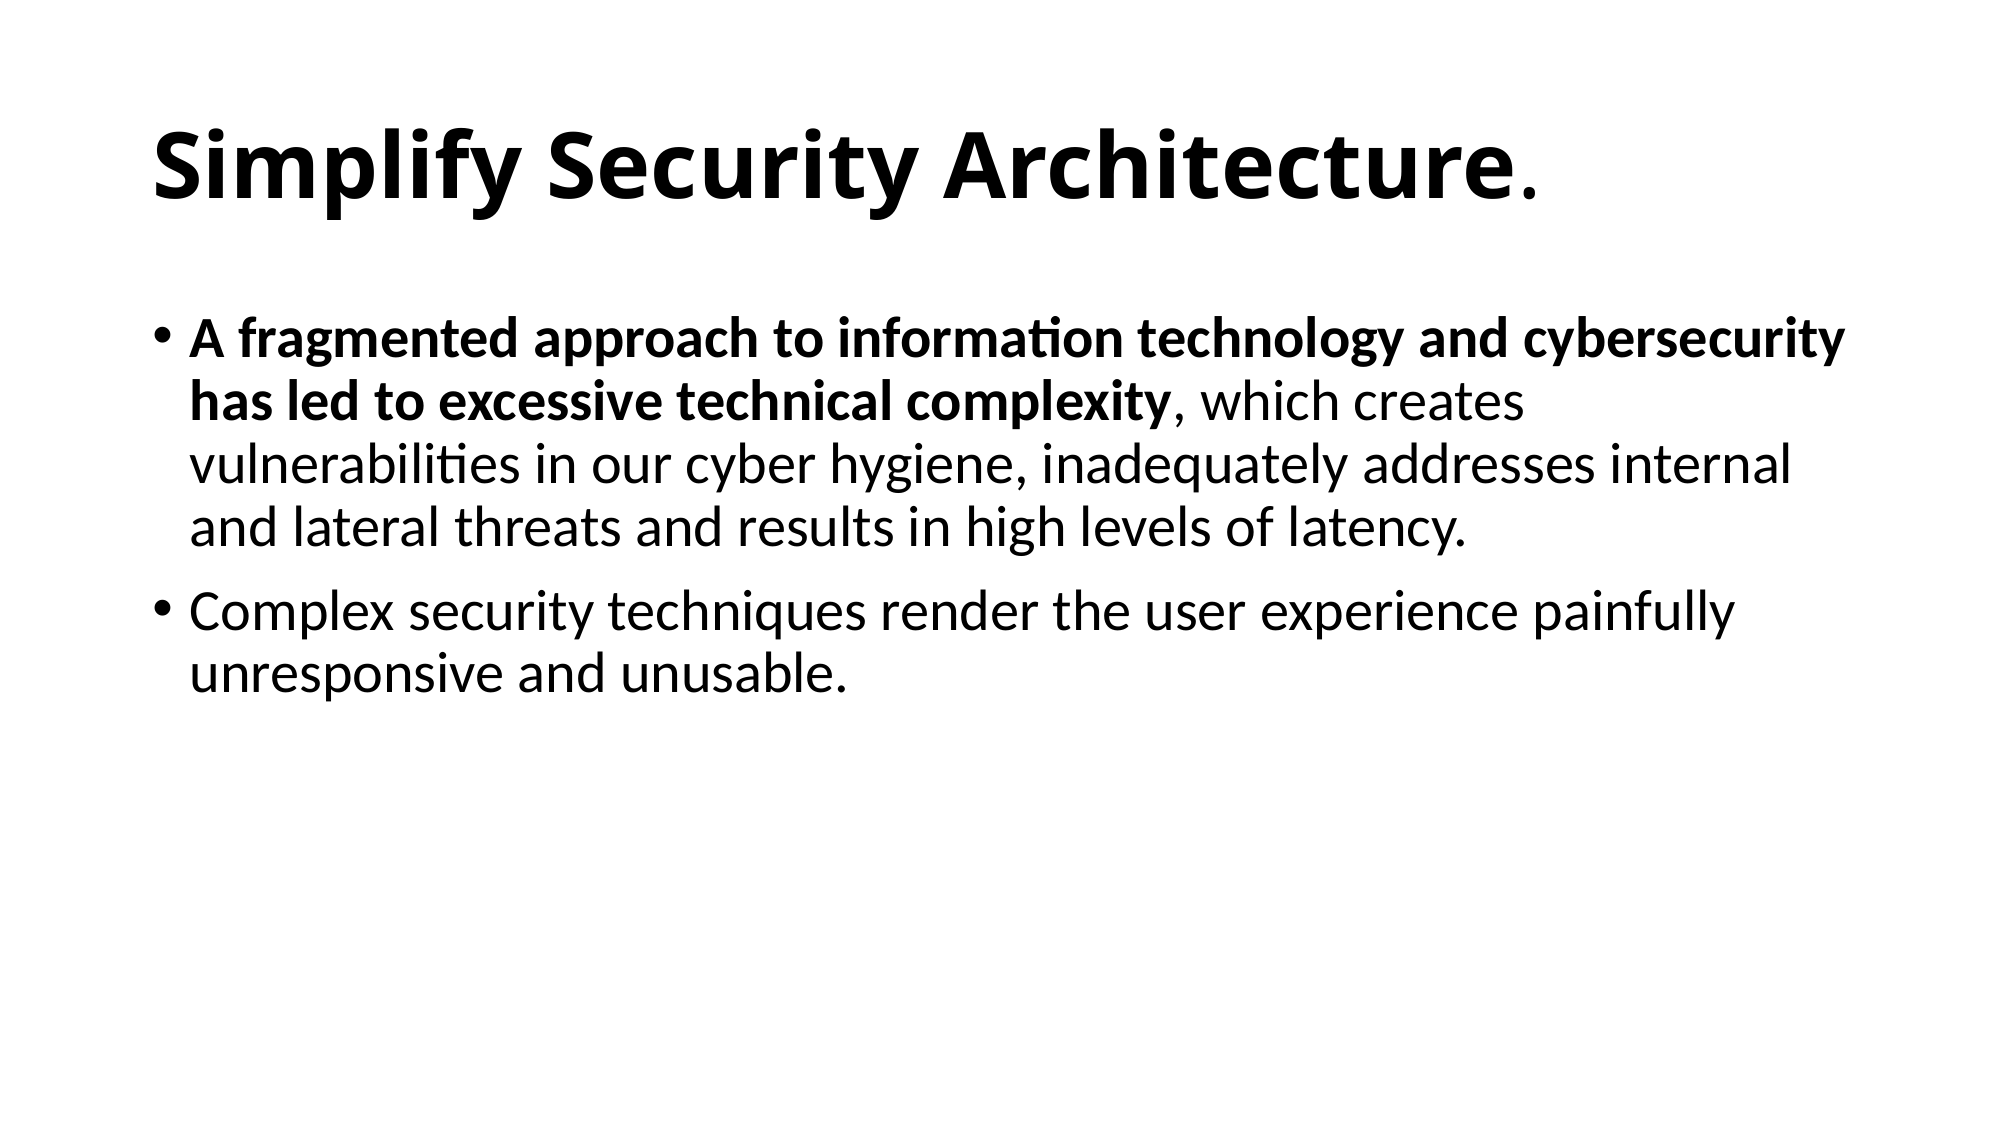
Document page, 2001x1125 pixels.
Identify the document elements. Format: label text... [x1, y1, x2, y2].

list A fragmented approach to information technology and cybersecurity has led to excessive technical complexity, which creates vulnerabilities in our cyber hygiene, inadequately addresses internal and lateral threats and results in high levels of latency. Complex security techniques render the user experience painfully unresponsive and unusable. [137, 299, 1863, 1014]
title Simplify Security Architecture. [137, 59, 1863, 278]
